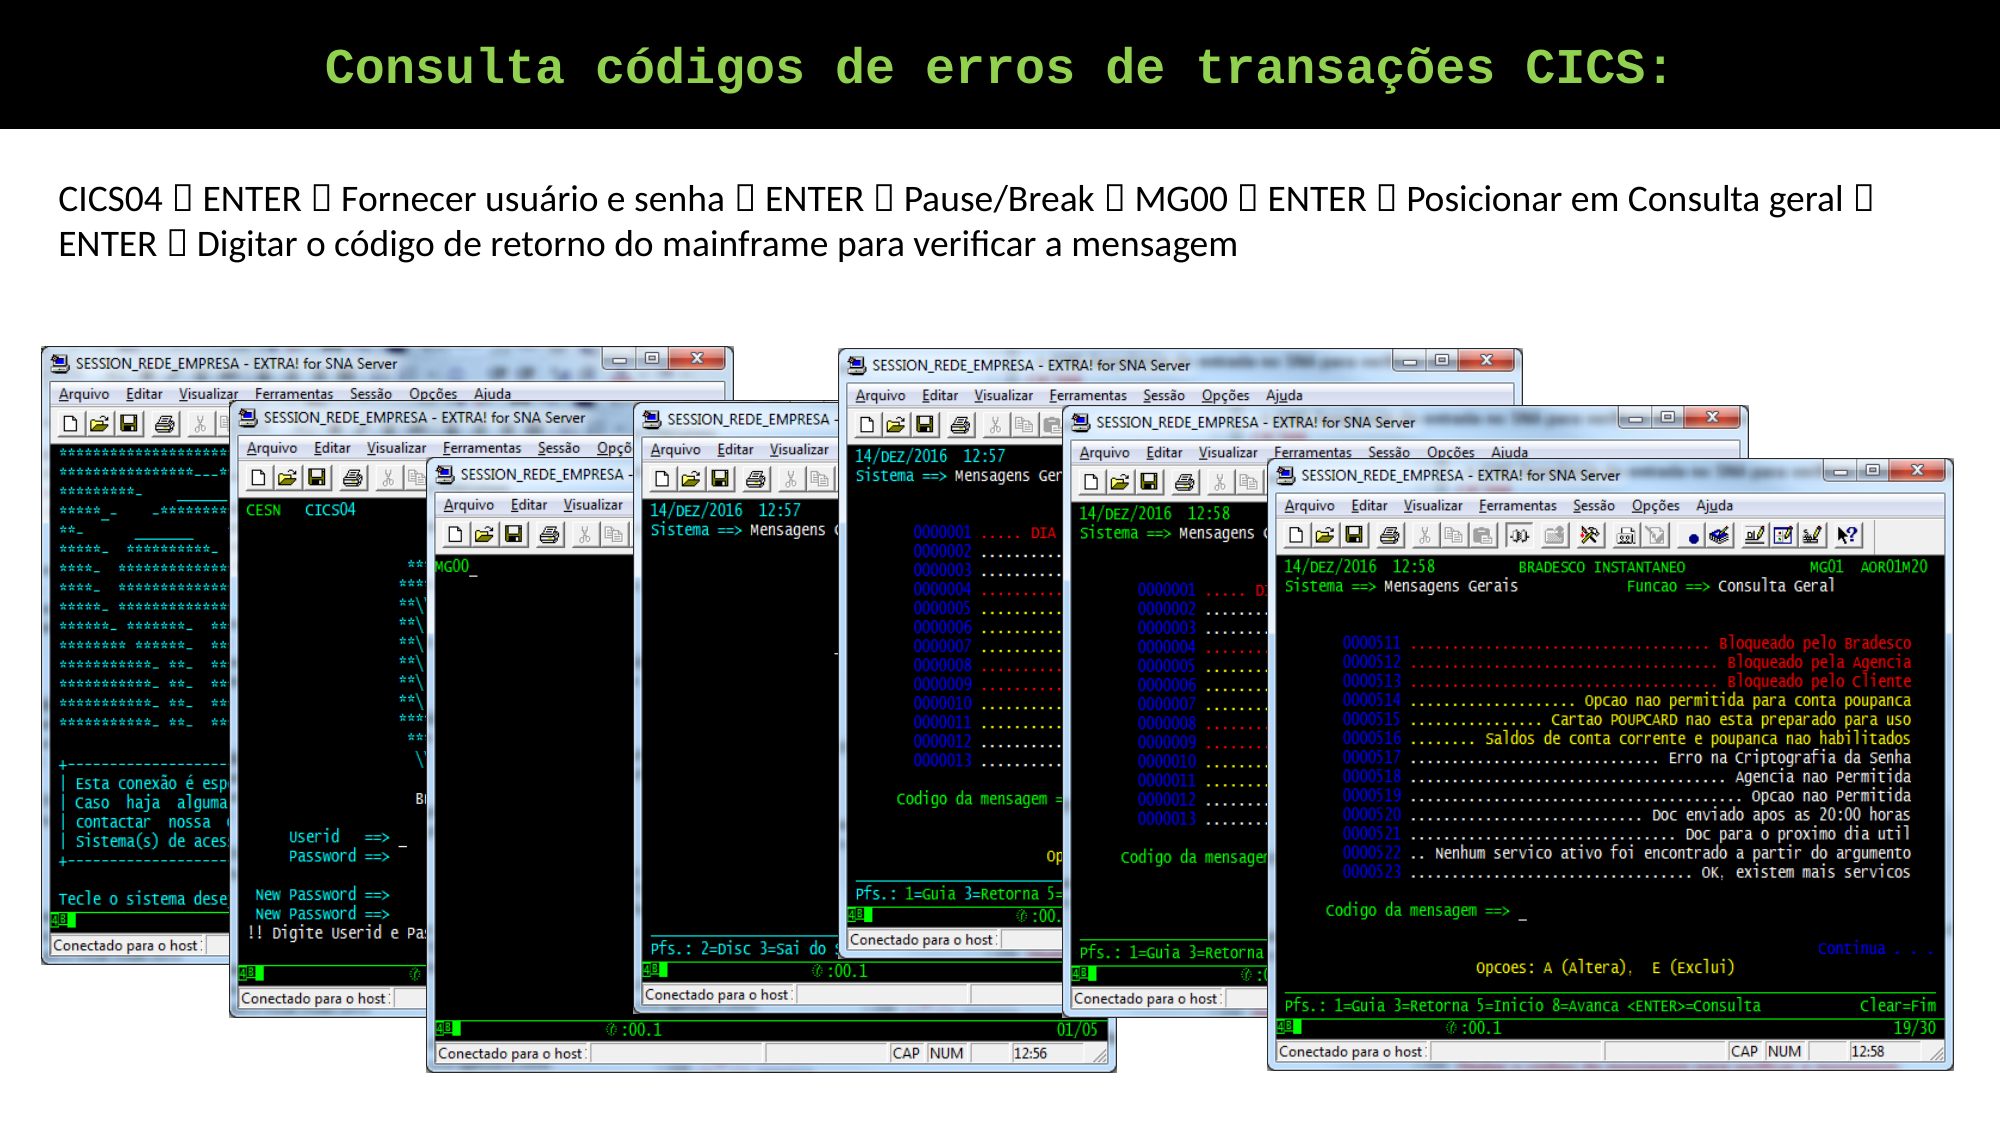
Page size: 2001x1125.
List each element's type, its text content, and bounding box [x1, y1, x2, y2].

text_box CICS04  ENTER  Fornecer usuário e senha  ENTER  Pause/Break  MG00  ENTER  Posicionar em Consulta geral  ENTER  Digitar o código de retorno do mainframe para verificar a mensagem [43, 167, 1971, 272]
picture [41, 346, 1954, 1073]
text_box Consulta códigos de erros de transações CICS: [0, 0, 2000, 129]
